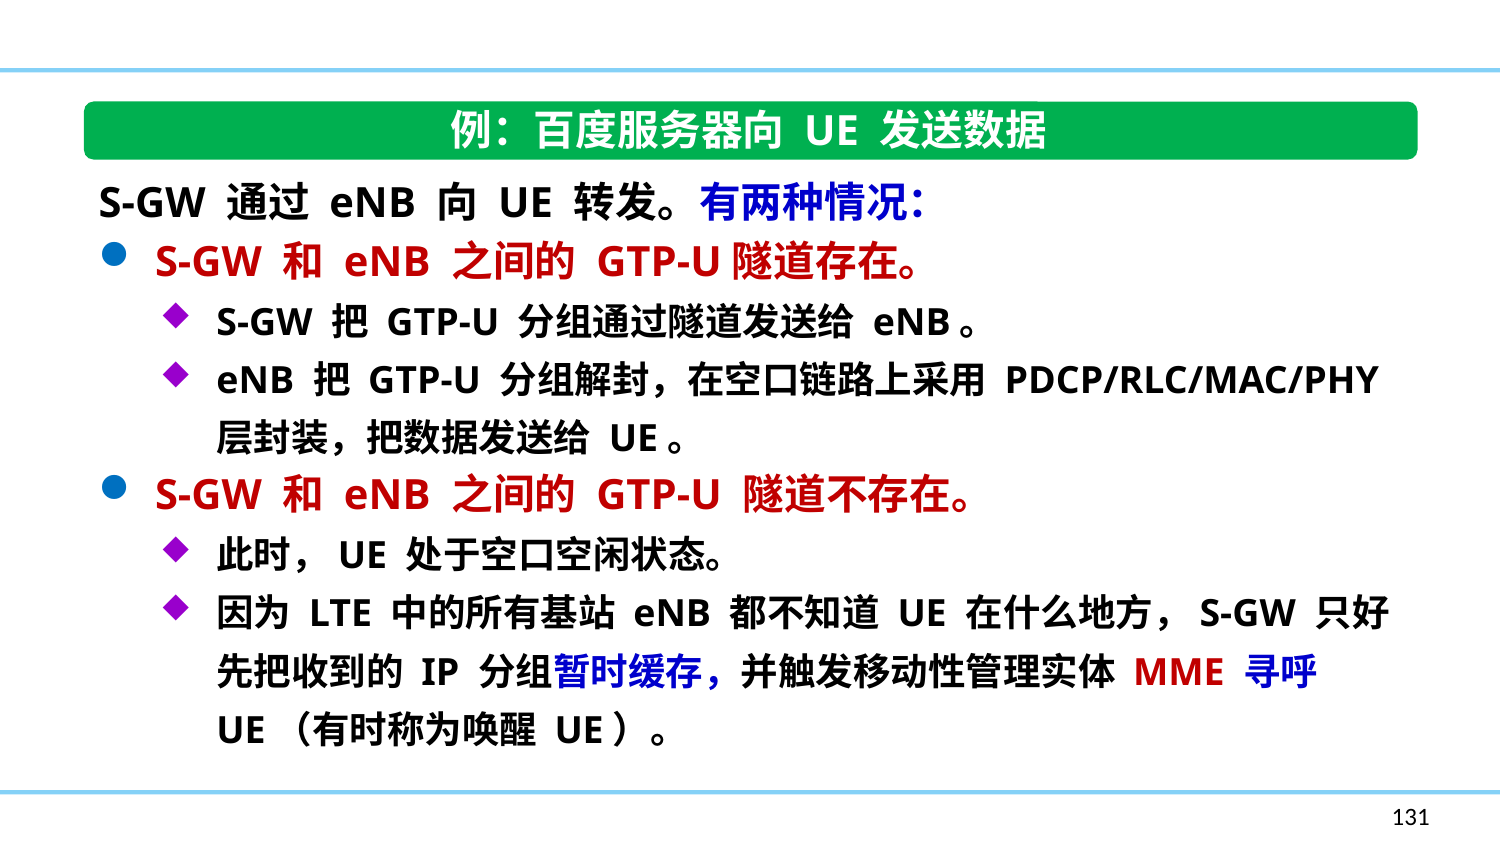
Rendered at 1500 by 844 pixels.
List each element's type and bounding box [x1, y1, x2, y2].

slide_number [1376, 792, 1472, 838]
text_box [83, 96, 1418, 759]
